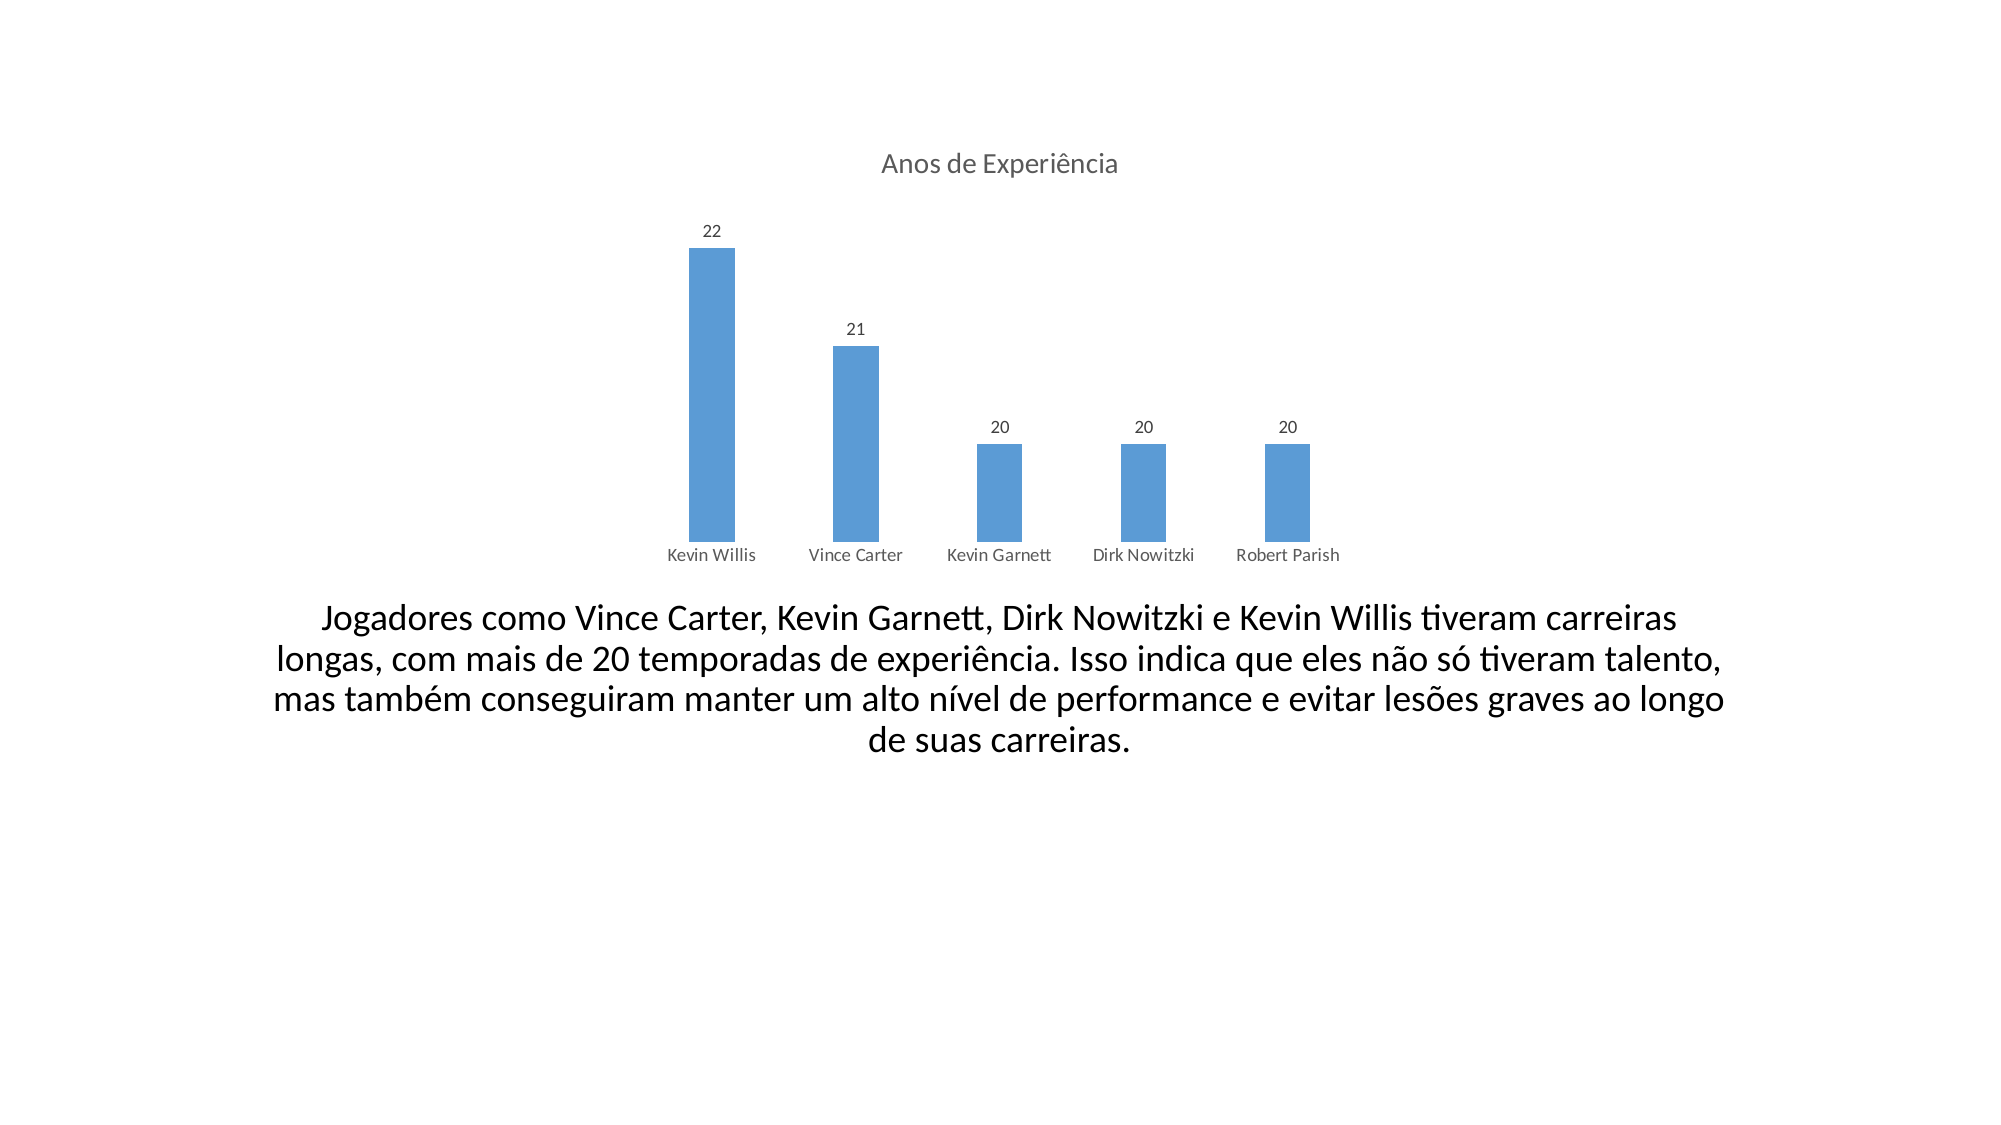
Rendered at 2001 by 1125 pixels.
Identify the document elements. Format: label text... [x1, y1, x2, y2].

chart [624, 125, 1375, 576]
subtitle Jogadores como Vince Carter, Kevin Garnett, Dirk Nowitzki e Kevin Willis tiveram carreiras longas, com mais de 20 temporadas de experiência. Isso indica que eles não só tiveram talento, mas também conseguiram manter um alto nível de performance e evitar lesões graves ao longo de suas carreiras. [249, 590, 1750, 863]
